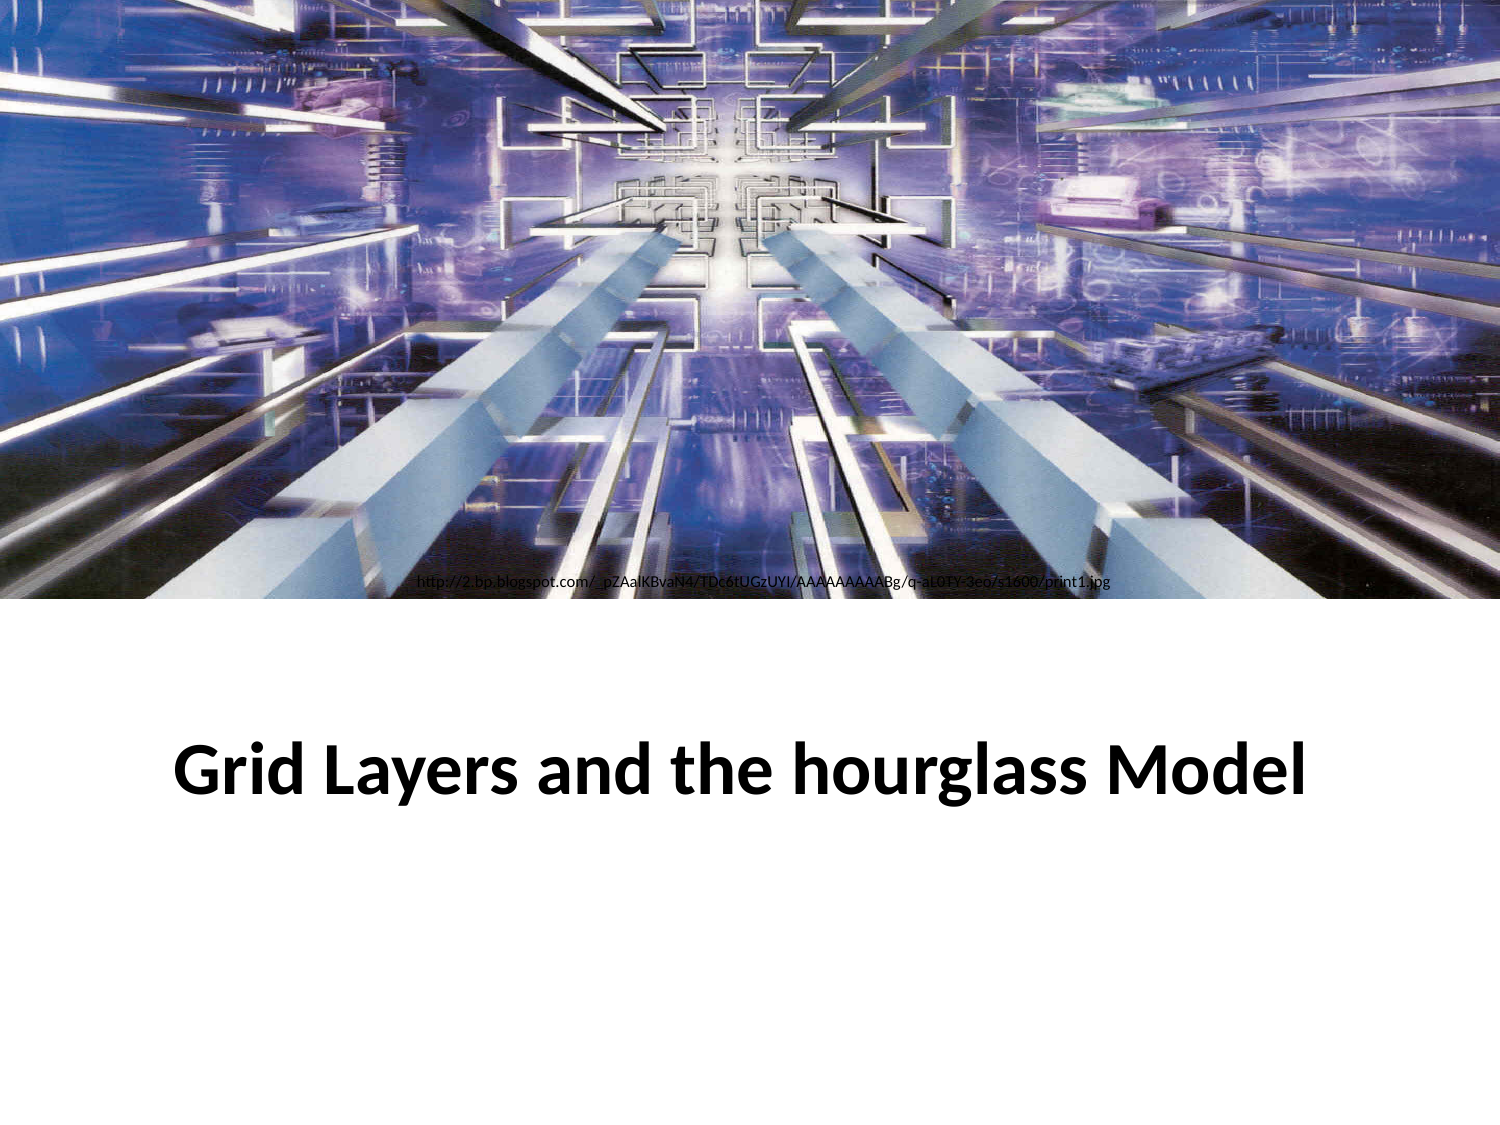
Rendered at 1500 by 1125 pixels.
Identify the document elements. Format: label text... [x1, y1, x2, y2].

picture [0, 0, 1500, 599]
text_box Grid Layers and the hourglass Model [133, 712, 1349, 818]
